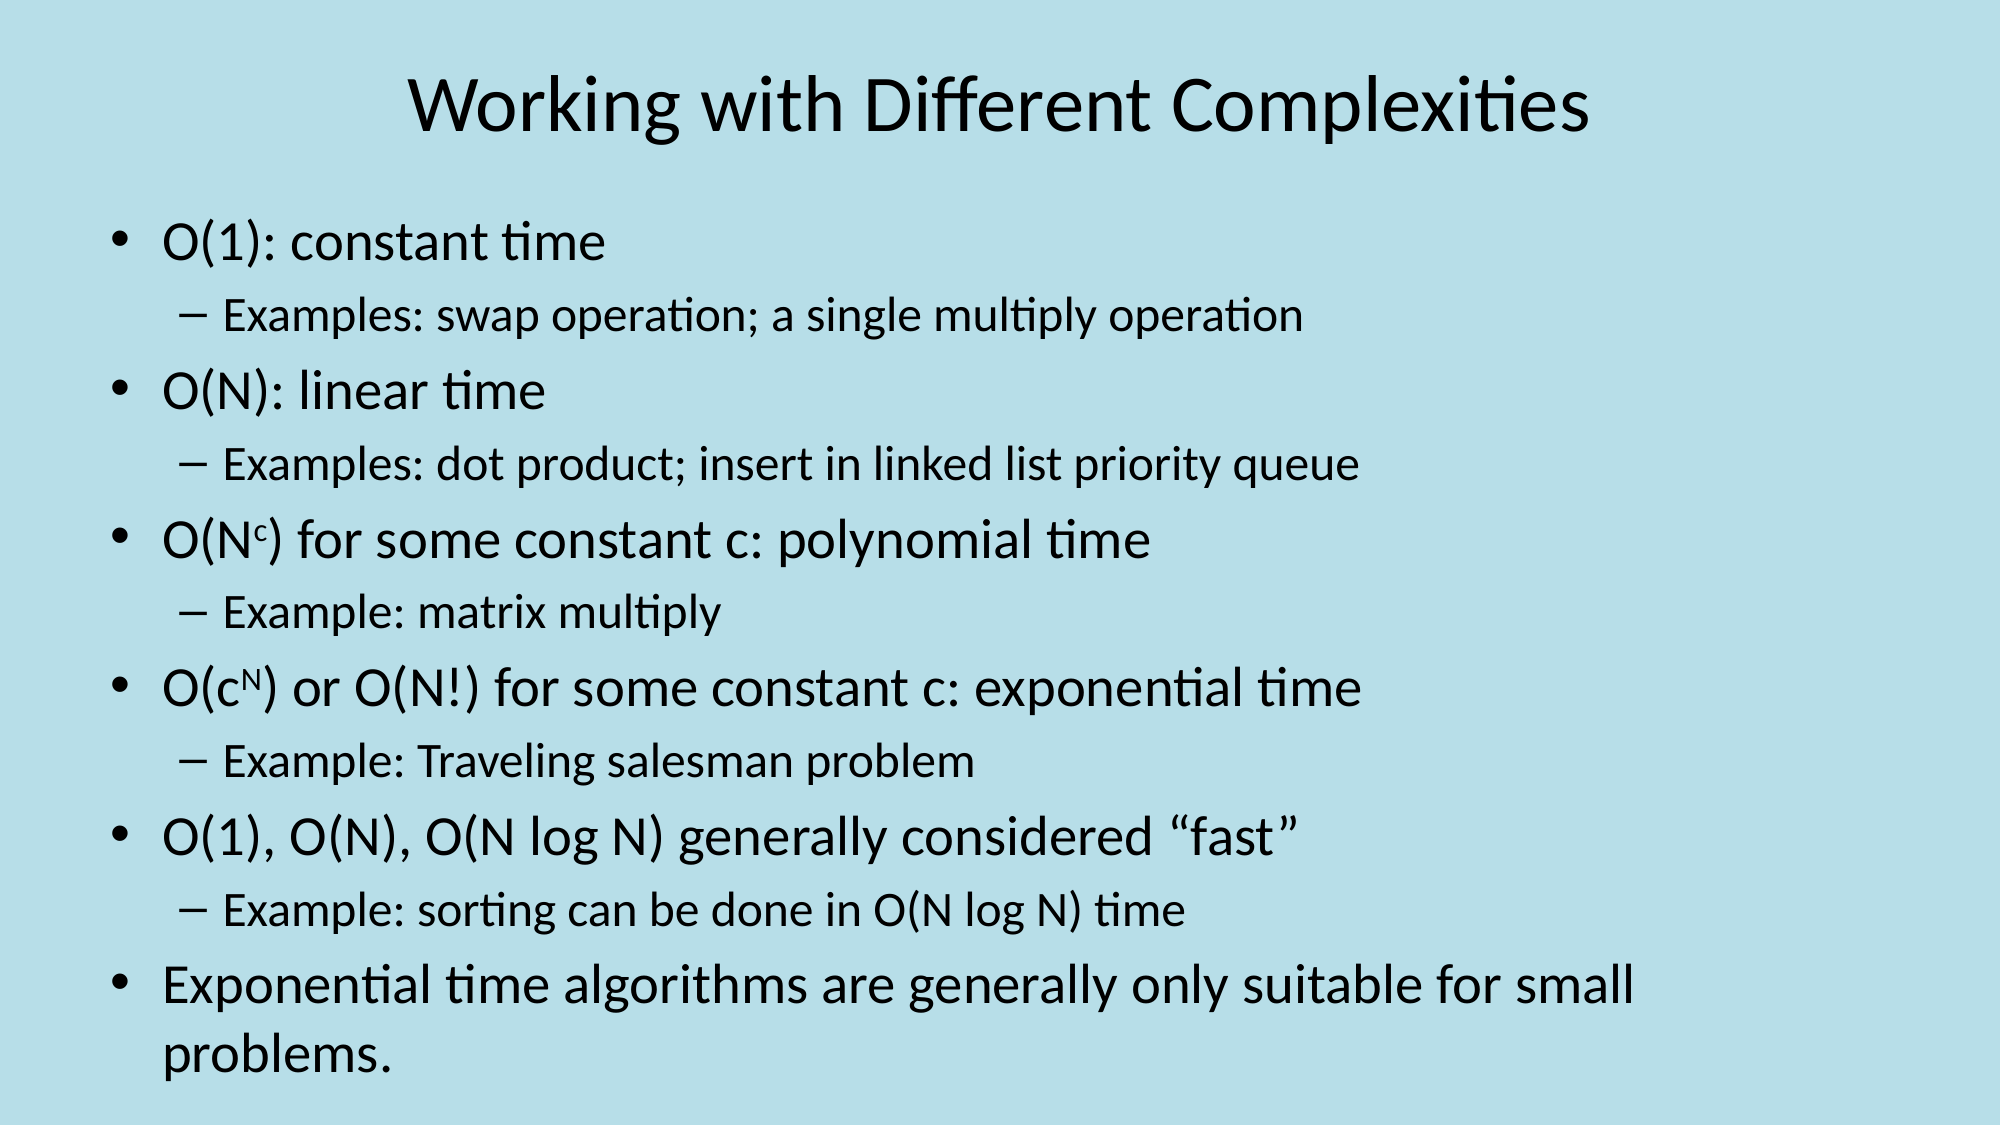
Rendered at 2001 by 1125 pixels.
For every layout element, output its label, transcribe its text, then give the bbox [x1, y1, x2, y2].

list O(1): constant time Examples: swap operation; a single multiply operation O(N): linear time Examples: dot product; insert in linked list priority queue O(Nc) for some constant c: polynomial time Example: matrix multiply O(cN) or O(N!) for some constant c: exponential time Example: Traveling salesman problem O(1), O(N), O(N log N) generally considered “fast” Example: sorting can be done in O(N log N) time Exponential time algorithms are generally only suitable for small problems. [95, 196, 1896, 1097]
title Working with Different Complexities [324, 5, 1675, 193]
